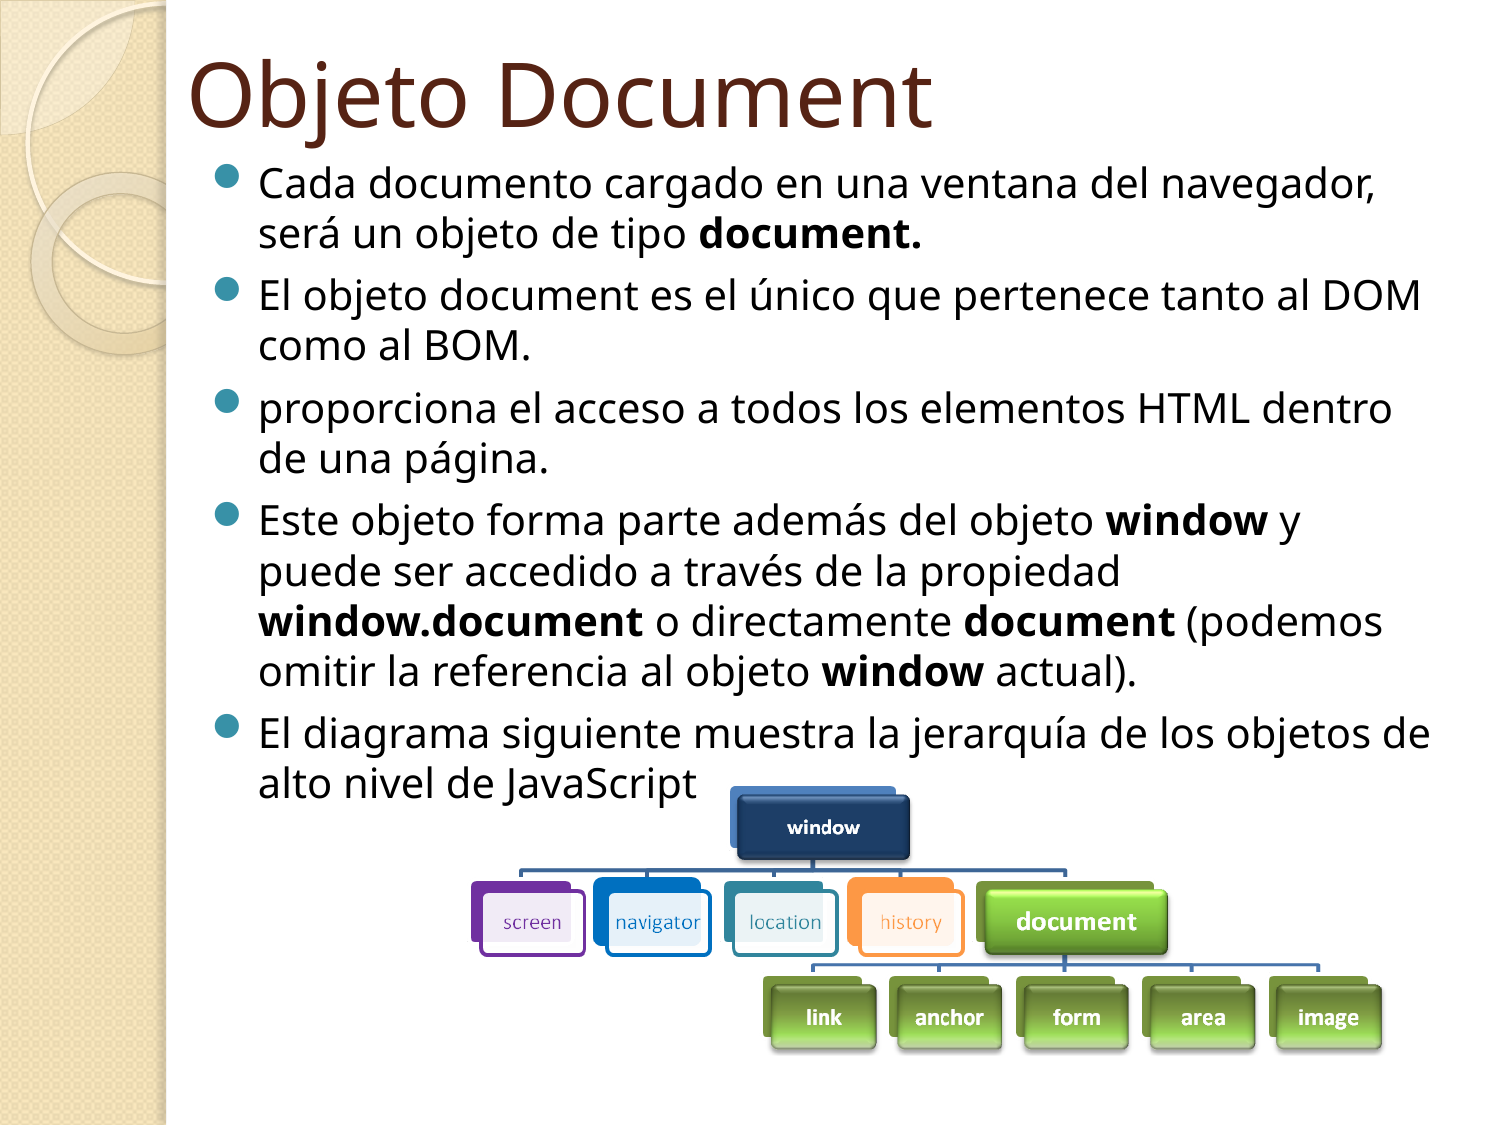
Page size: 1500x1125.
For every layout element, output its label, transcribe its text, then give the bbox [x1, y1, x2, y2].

title Objeto Document [171, 45, 1466, 138]
list Cada documento cargado en una ventana del navegador, será un objeto de tipo document. El objeto document es el único que pertenece tanto al DOM como al BOM. proporciona el acceso a todos los elementos HTML dentro de una página. Este objeto forma parte además del objeto window y puede ser accedido a través de la propiedad window.document o directamente document (podemos omitir la referencia al objeto window actual). El diagrama siguiente muestra la jerarquía de los objetos de alto nivel de JavaScript [183, 149, 1447, 846]
picture [466, 774, 1389, 1059]
